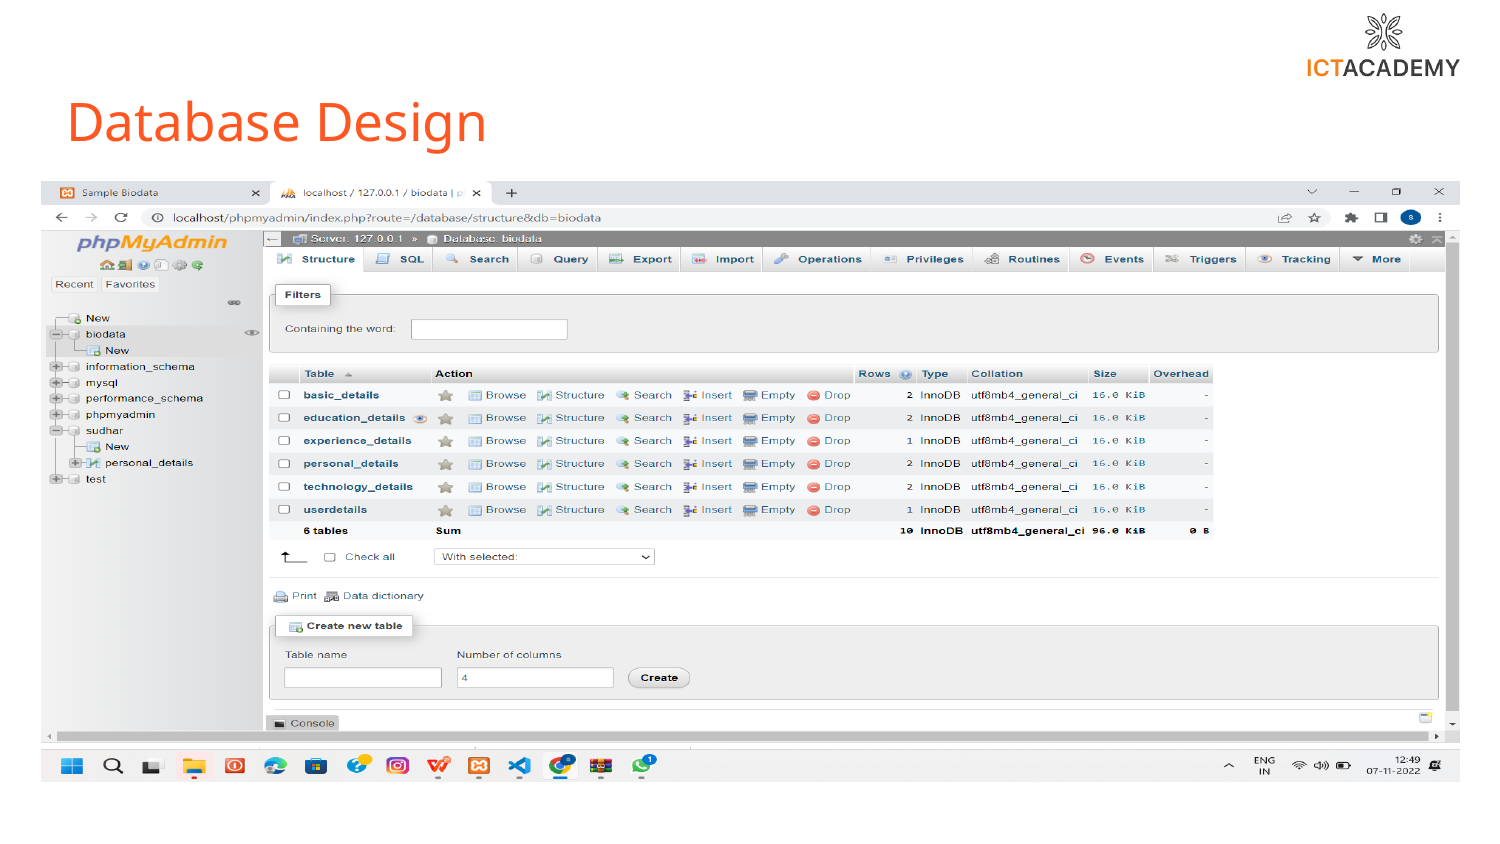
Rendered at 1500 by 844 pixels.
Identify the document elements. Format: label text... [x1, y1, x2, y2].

picture [41, 181, 1460, 782]
picture [1273, 5, 1494, 84]
title Database Design [51, 72, 1449, 167]
